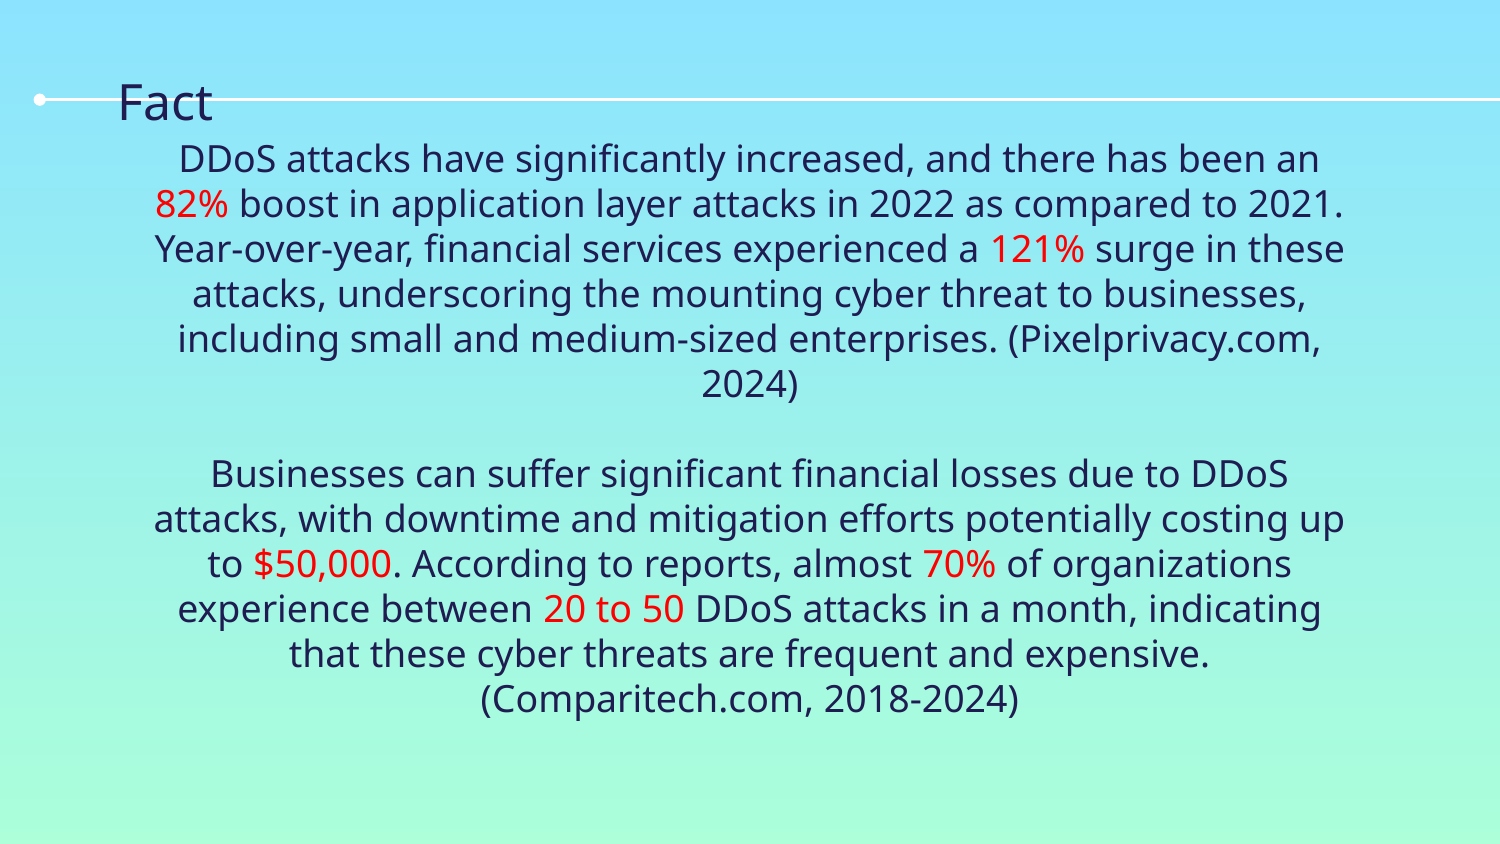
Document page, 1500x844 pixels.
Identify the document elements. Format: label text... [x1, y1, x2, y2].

title DDoS attacks have significantly increased, and there has been an 82% boost in application layer attacks in 2022 as compared to 2021. Year-over-year, financial services experienced a 121% surge in these attacks, underscoring the mounting cyber threat to businesses, including small and medium-sized enterprises. (Pixelprivacy.com, 2024) Businesses can suffer significant financial losses due to DDoS attacks, with downtime and mitigation efforts potentially costing up to $50,000. According to reports, almost 70% of organizations experience between 20 to 50 DDoS attacks in a month, indicating that these cyber threats are frequent and expensive. (Comparitech.com, 2018-2024)​ [137, 157, 1363, 736]
title Fact [102, 55, 1101, 144]
